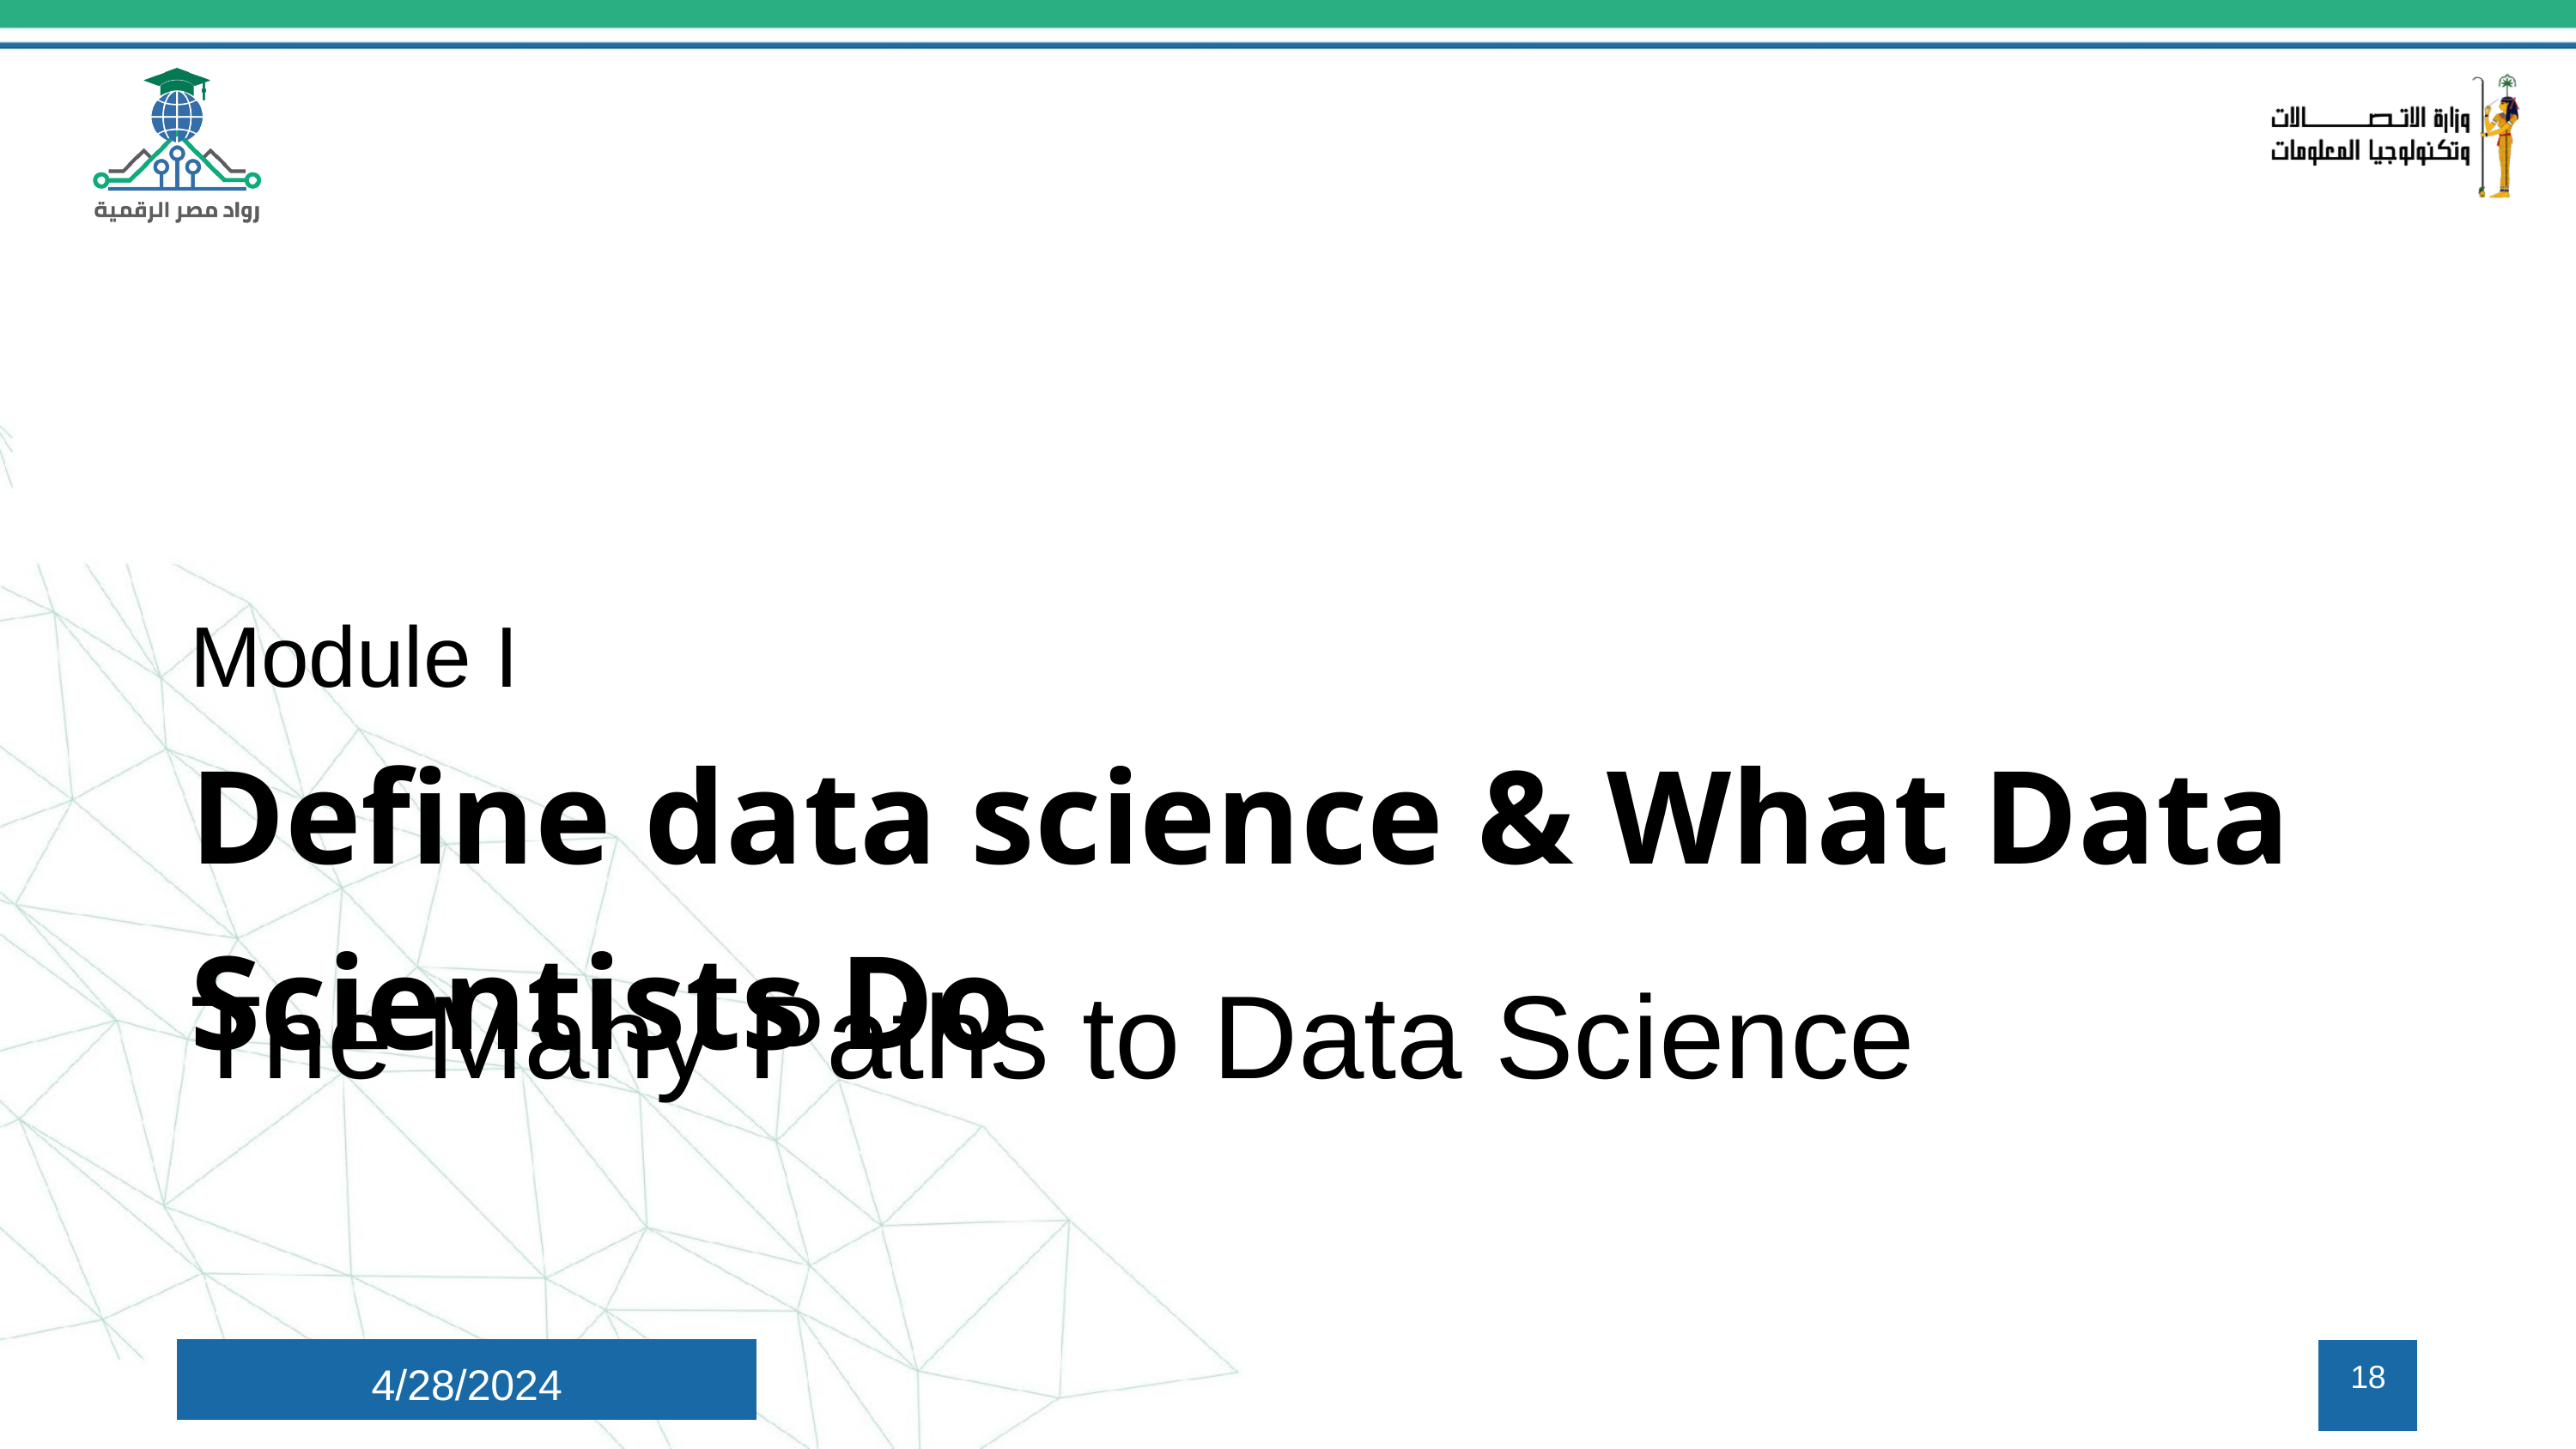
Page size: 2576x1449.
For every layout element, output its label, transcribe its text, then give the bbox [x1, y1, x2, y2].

text_box [19, 0, 335, 294]
text_box Module I Define data science & What Data Scientists Do [190, 582, 2386, 949]
text_box [177, 1338, 757, 1420]
text_box [0, 0, 2576, 1449]
text_box 4/28/2024 [190, 1347, 744, 1410]
text_box The Many Paths to Data Science [190, 949, 2576, 1102]
text_box [2318, 1339, 2417, 1432]
text_box 18 [1832, 1349, 2386, 1396]
text_box [2263, 70, 2535, 205]
